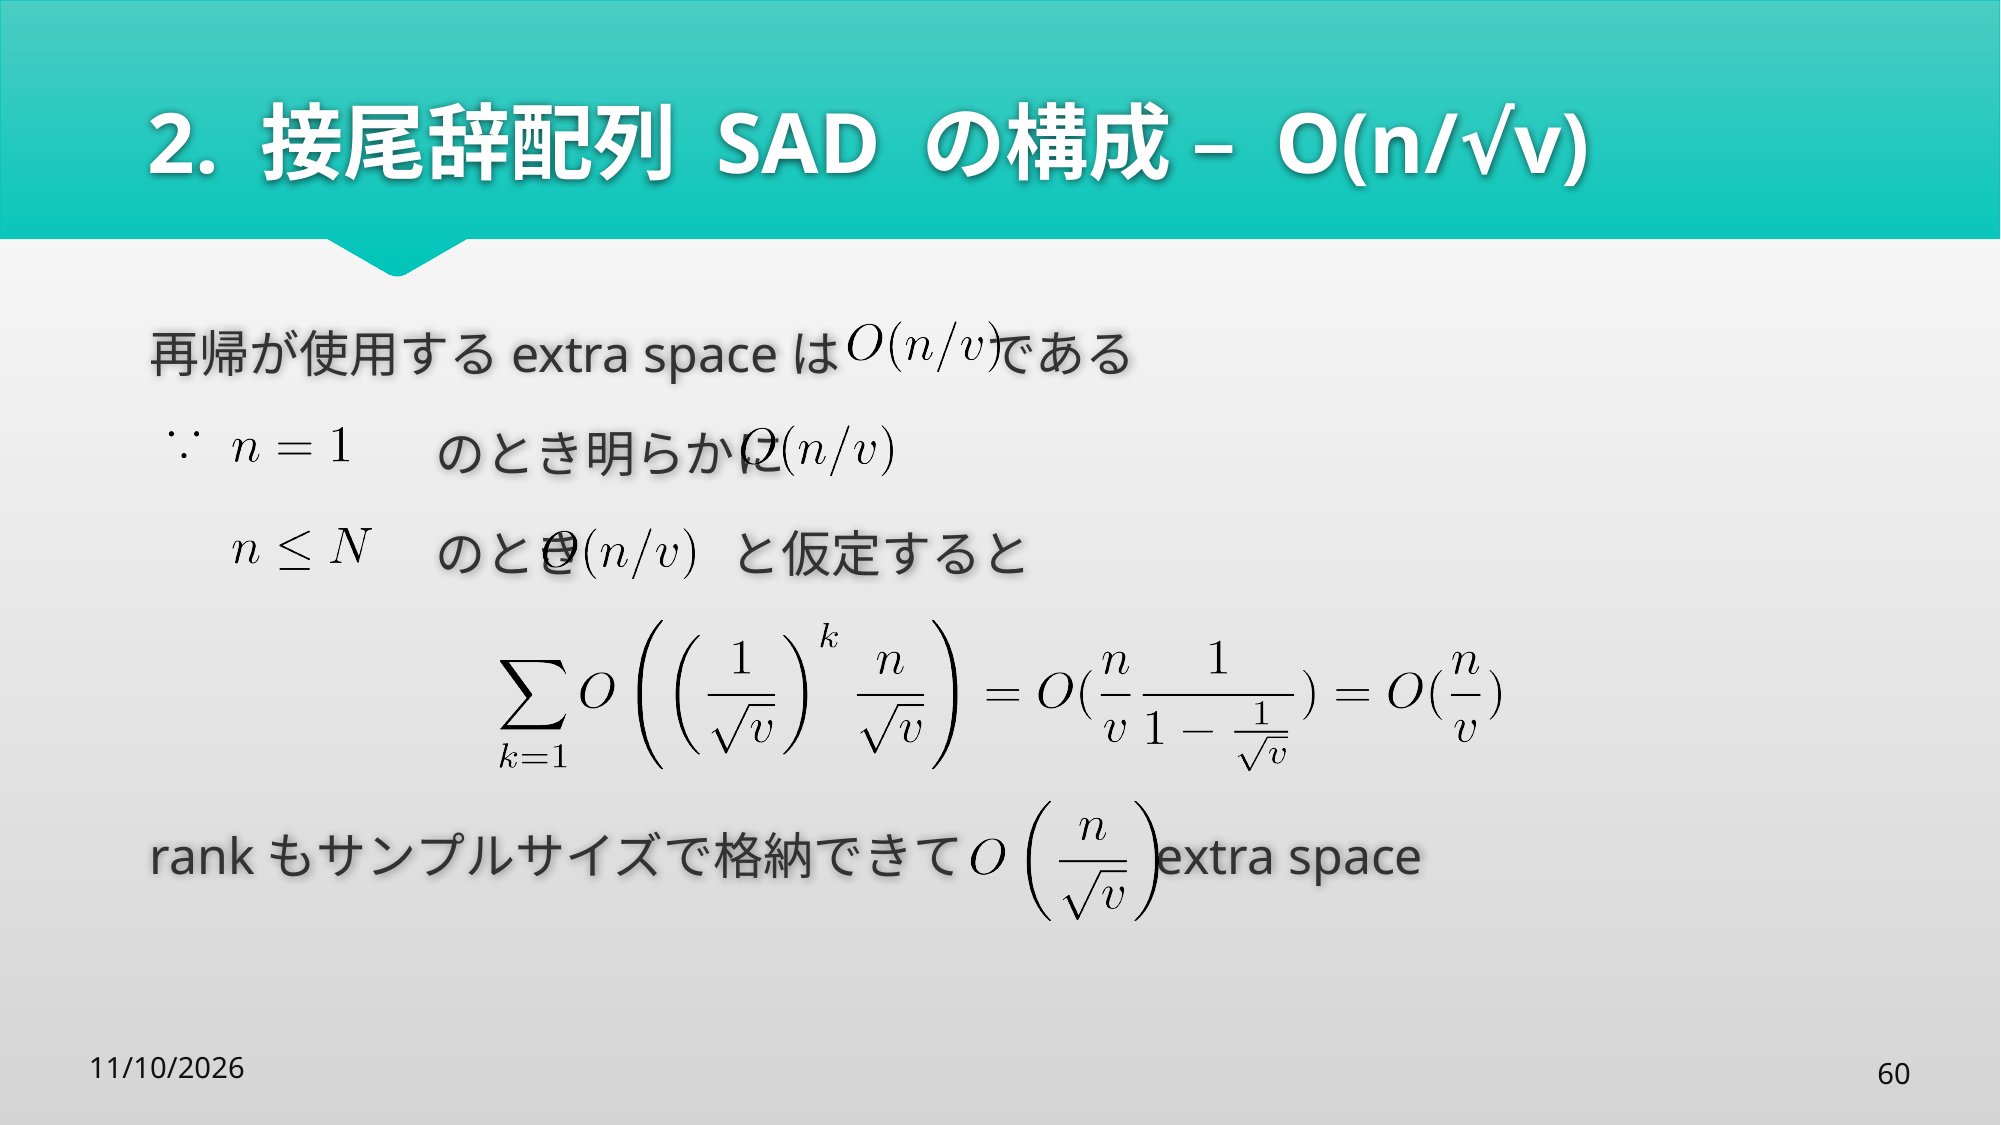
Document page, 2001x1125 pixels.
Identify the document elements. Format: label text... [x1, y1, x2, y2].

picture [498, 620, 1501, 772]
slide_number 60 [1751, 1016, 1926, 1097]
picture [232, 427, 349, 462]
title 2. 接尾辞配列 SAD の構成 – O(n/√v) [132, 43, 1923, 198]
picture [740, 425, 893, 476]
picture [232, 528, 372, 570]
picture [541, 528, 695, 579]
picture [168, 431, 199, 458]
list 再帰が使用するextra spaceは である のとき明らかに のとき と仮定すると rankもサンプルサイズで格納できて extra space [134, 296, 1866, 1072]
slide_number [39, 1036, 261, 1097]
picture [847, 321, 1000, 372]
picture [970, 801, 1159, 922]
